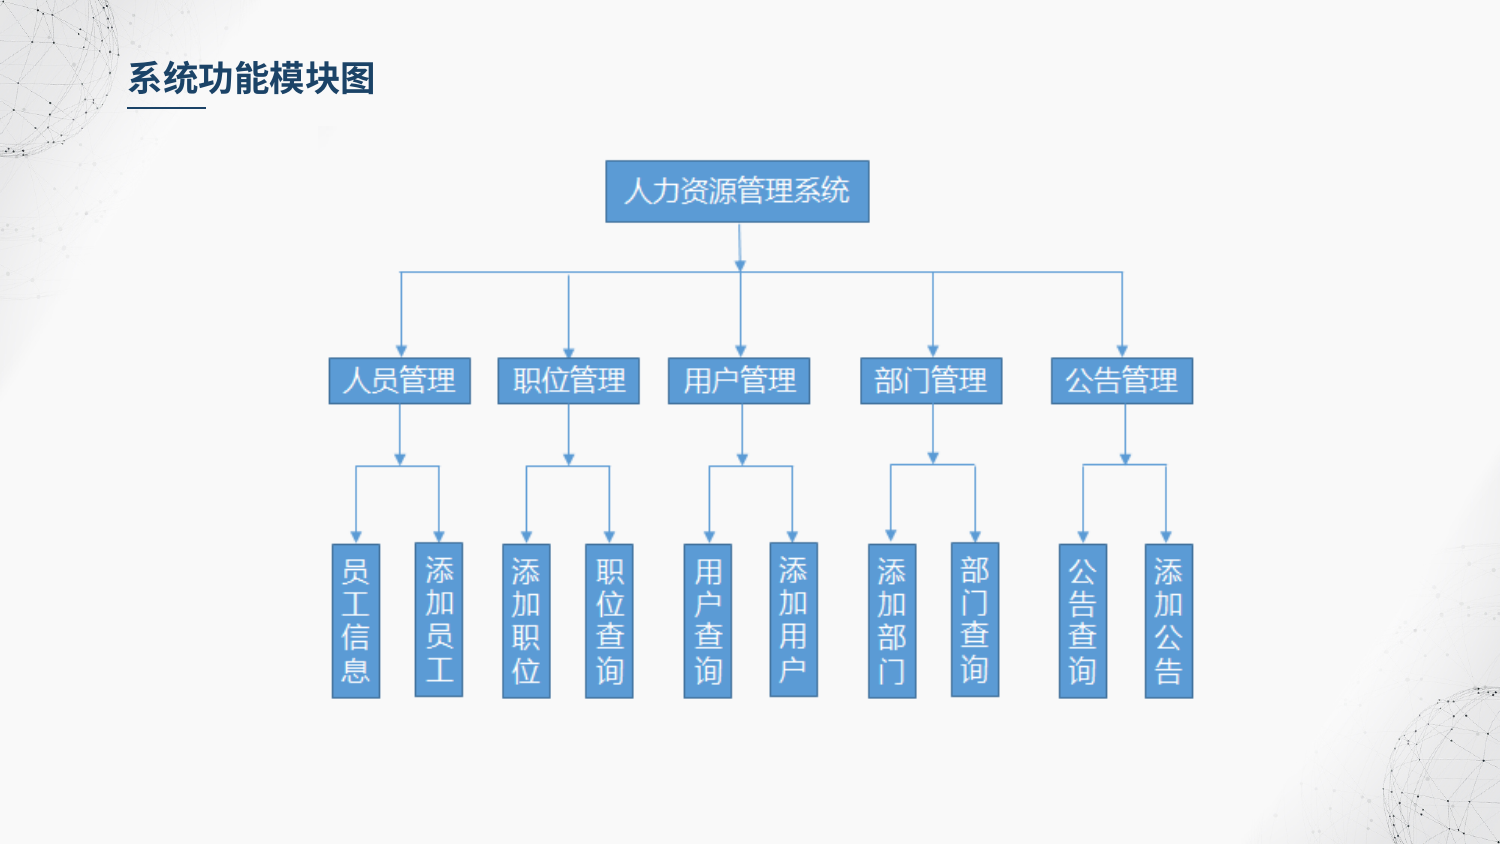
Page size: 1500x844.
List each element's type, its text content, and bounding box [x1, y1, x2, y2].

text_box 系统功能模块图 [116, 50, 488, 105]
picture [0, 0, 1500, 844]
